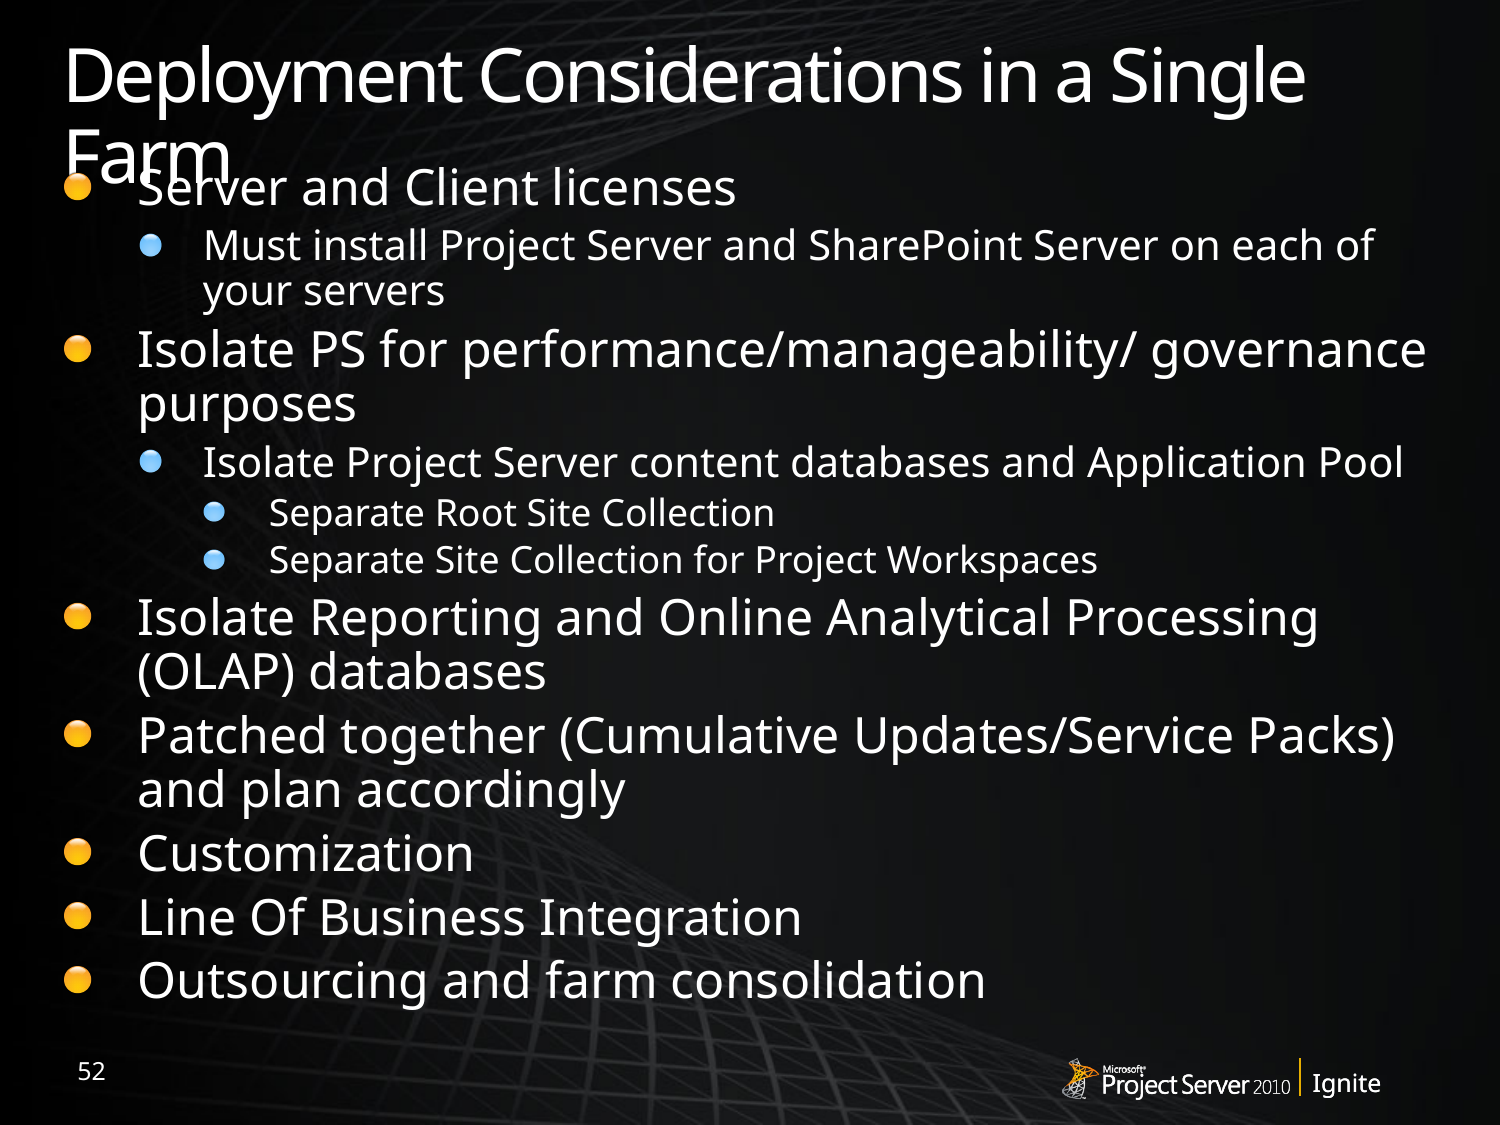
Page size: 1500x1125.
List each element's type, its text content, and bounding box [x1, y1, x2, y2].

slide_number 52 [62, 1042, 413, 1103]
list Server and Client licenses Must install Project Server and SharePoint Server on each of your servers Isolate PS for performance/manageability/ governance purposes Isolate Project Server content databases and Application Pool Separate Root Site Collection Separate Site Collection for Project Workspaces Isolate Reporting and Online Analytical Processing (OLAP) databases Patched together (Cumulative Updates/Service Packs) and plan accordingly Customization Line Of Business Integration Outsourcing and farm consolidation [62, 162, 1438, 1037]
picture [0, 0, 1500, 1125]
title Deployment Considerations in a Single Farm [62, 37, 1438, 120]
